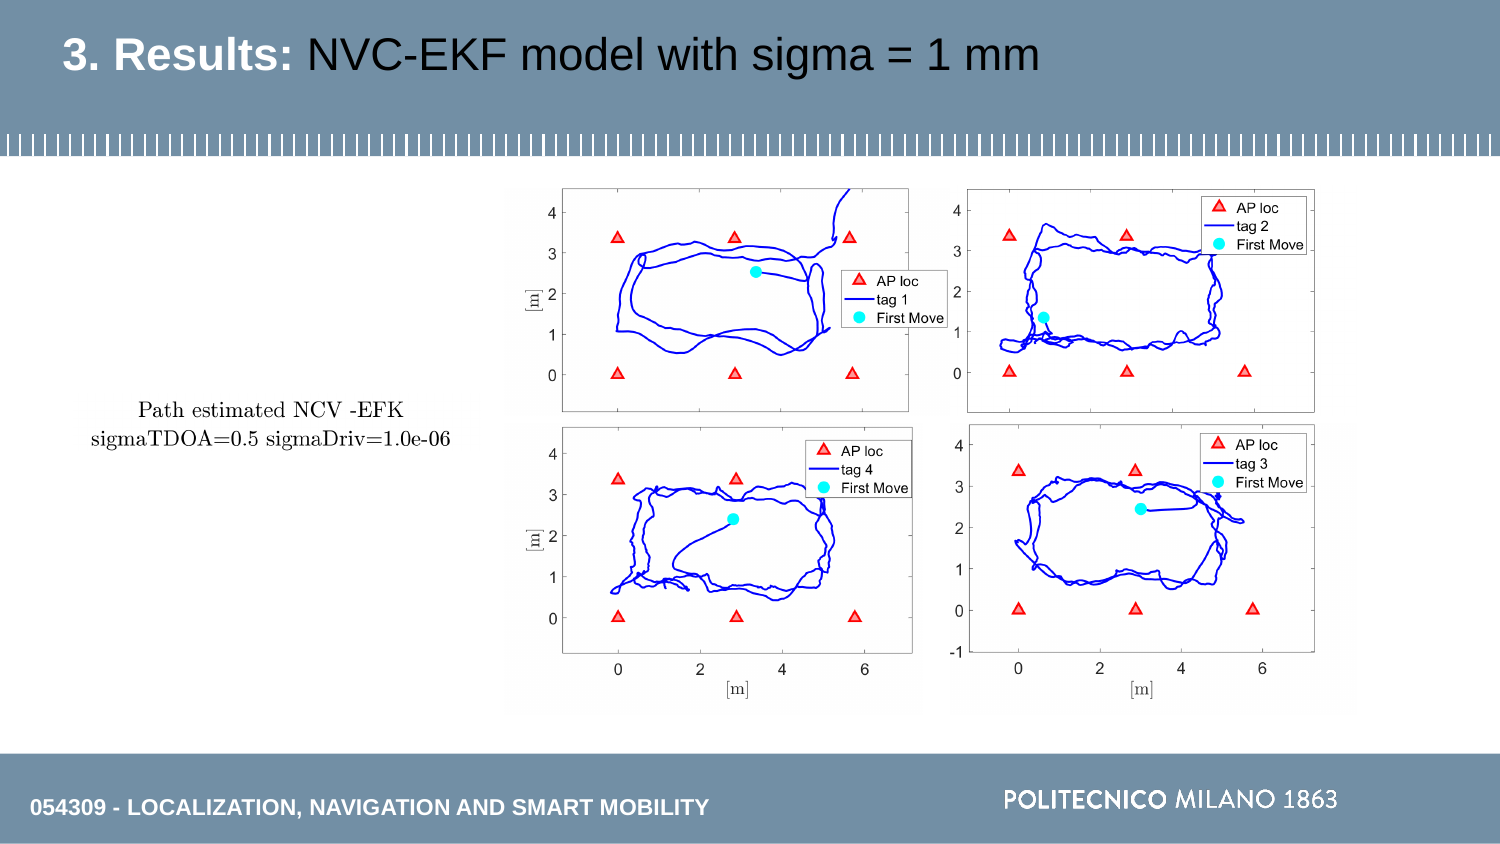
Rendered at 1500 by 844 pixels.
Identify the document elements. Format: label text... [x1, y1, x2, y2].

title 3. Results: NVC-EKF model with sigma = 1 mm [47, 17, 1455, 121]
picture [504, 184, 1357, 417]
picture [949, 422, 1357, 715]
text_box 054309 - LOCALIZATION, NAVIGATION AND SMART MOBILITY [14, 773, 790, 821]
picture [73, 393, 481, 451]
picture [504, 422, 924, 715]
picture [999, 780, 1342, 817]
